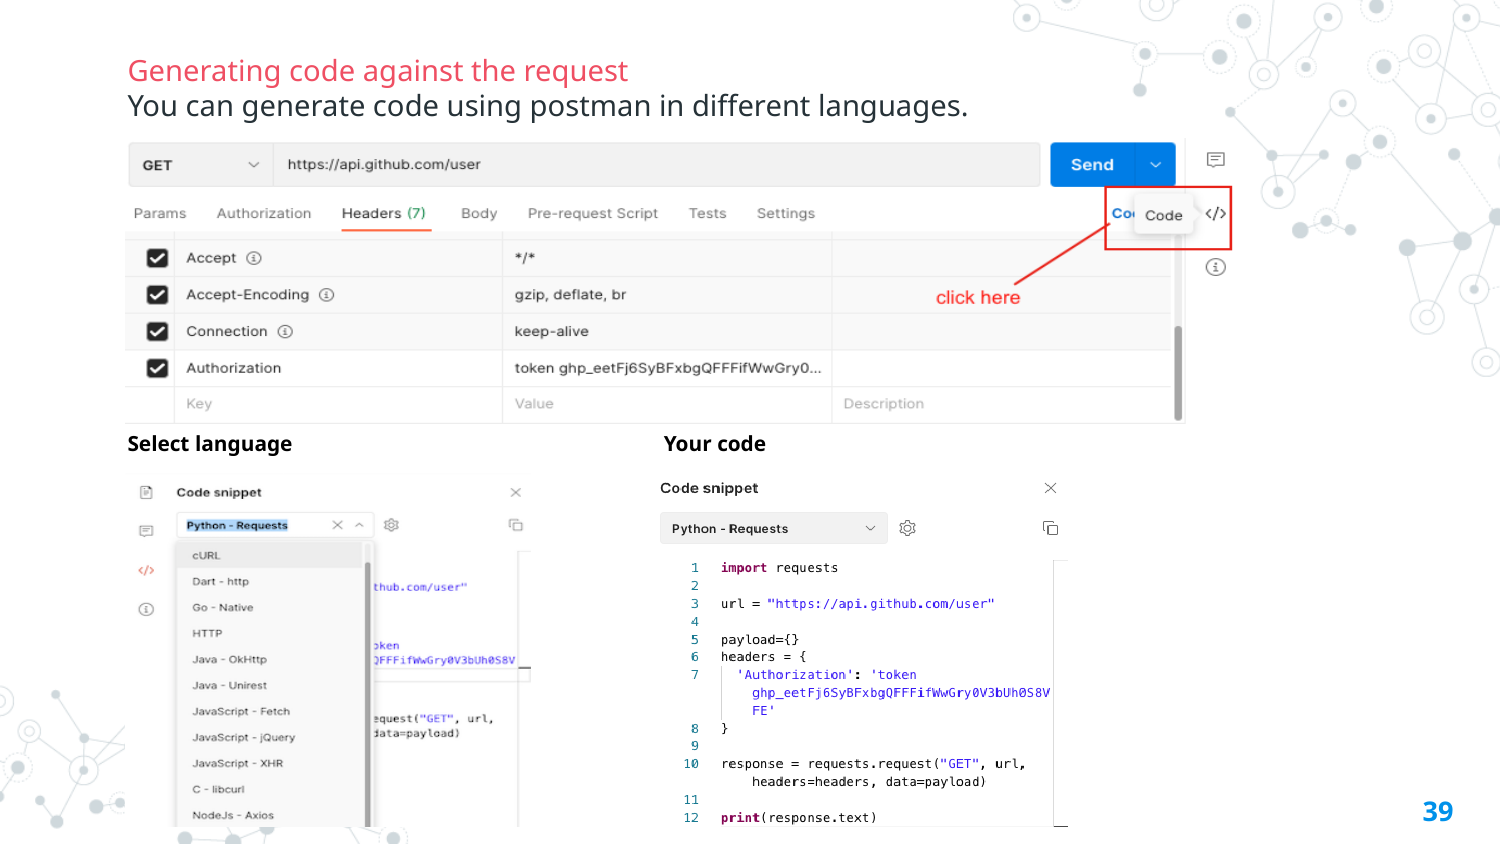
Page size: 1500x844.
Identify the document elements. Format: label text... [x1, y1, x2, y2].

picture [0, 0, 1500, 844]
text_box Generating code against the request You can generate code using postman in different languages. [112, 37, 1125, 138]
text_box Select language [112, 417, 317, 468]
slide_number 39 [1378, 779, 1469, 844]
text_box Your code [648, 432, 853, 468]
